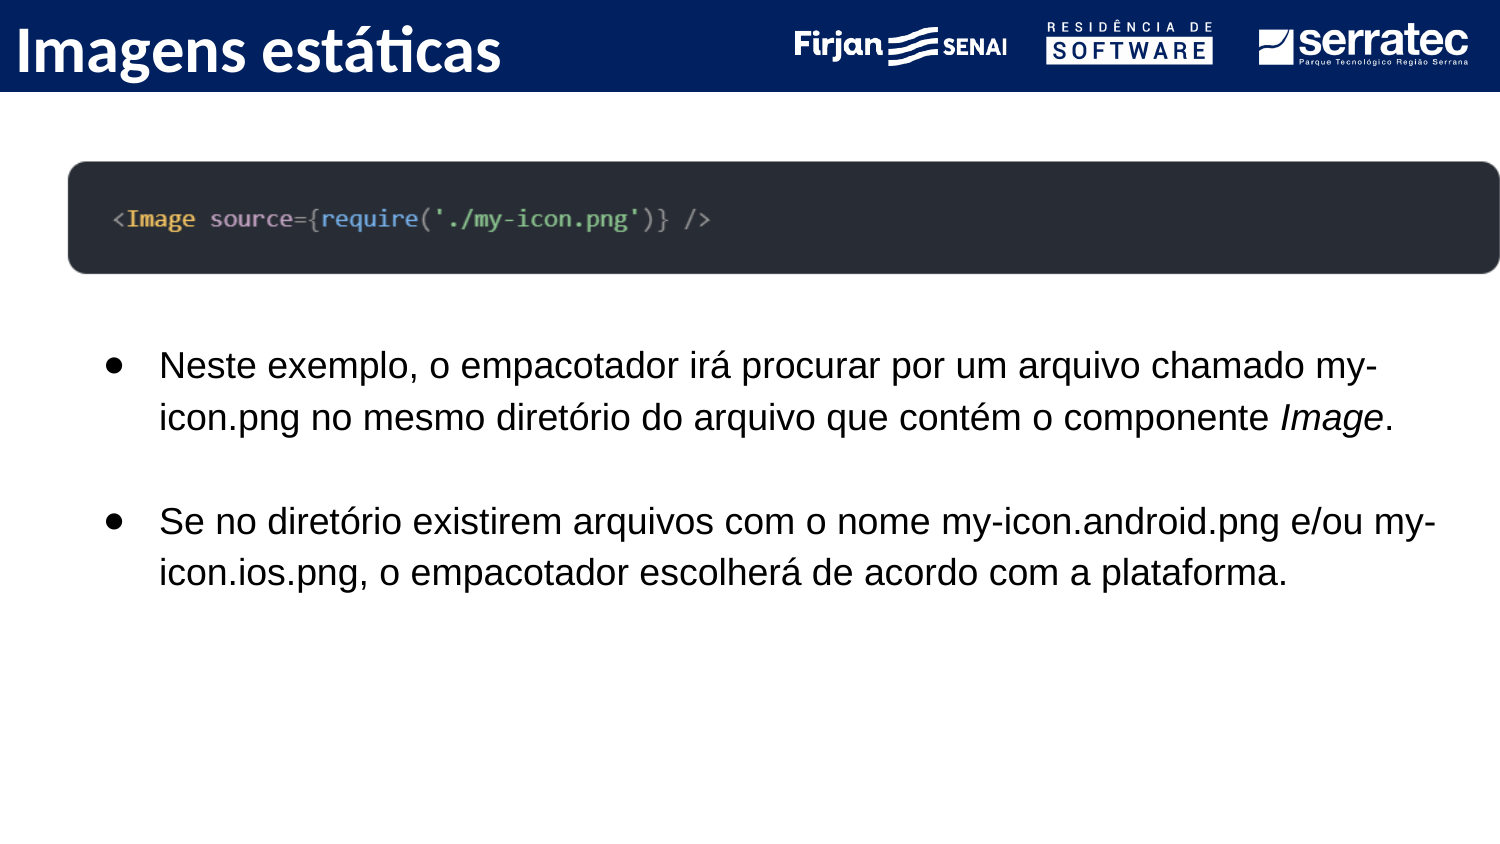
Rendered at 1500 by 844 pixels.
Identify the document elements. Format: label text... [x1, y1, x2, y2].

picture [771, 12, 1239, 80]
picture [37, 120, 1500, 309]
title Imagens estáticas [0, 0, 790, 72]
picture [1259, 23, 1468, 66]
text_box Neste exemplo, o empacotador irá procurar por um arquivo chamado my-icon.png no mesmo diretório do arquivo que contém o componente Image. Se no diretório existirem arquivos com o nome my-icon.android.png e/ou my-icon.ios.png, o empacotador escolherá de acordo com a plataforma. [69, 319, 1492, 765]
